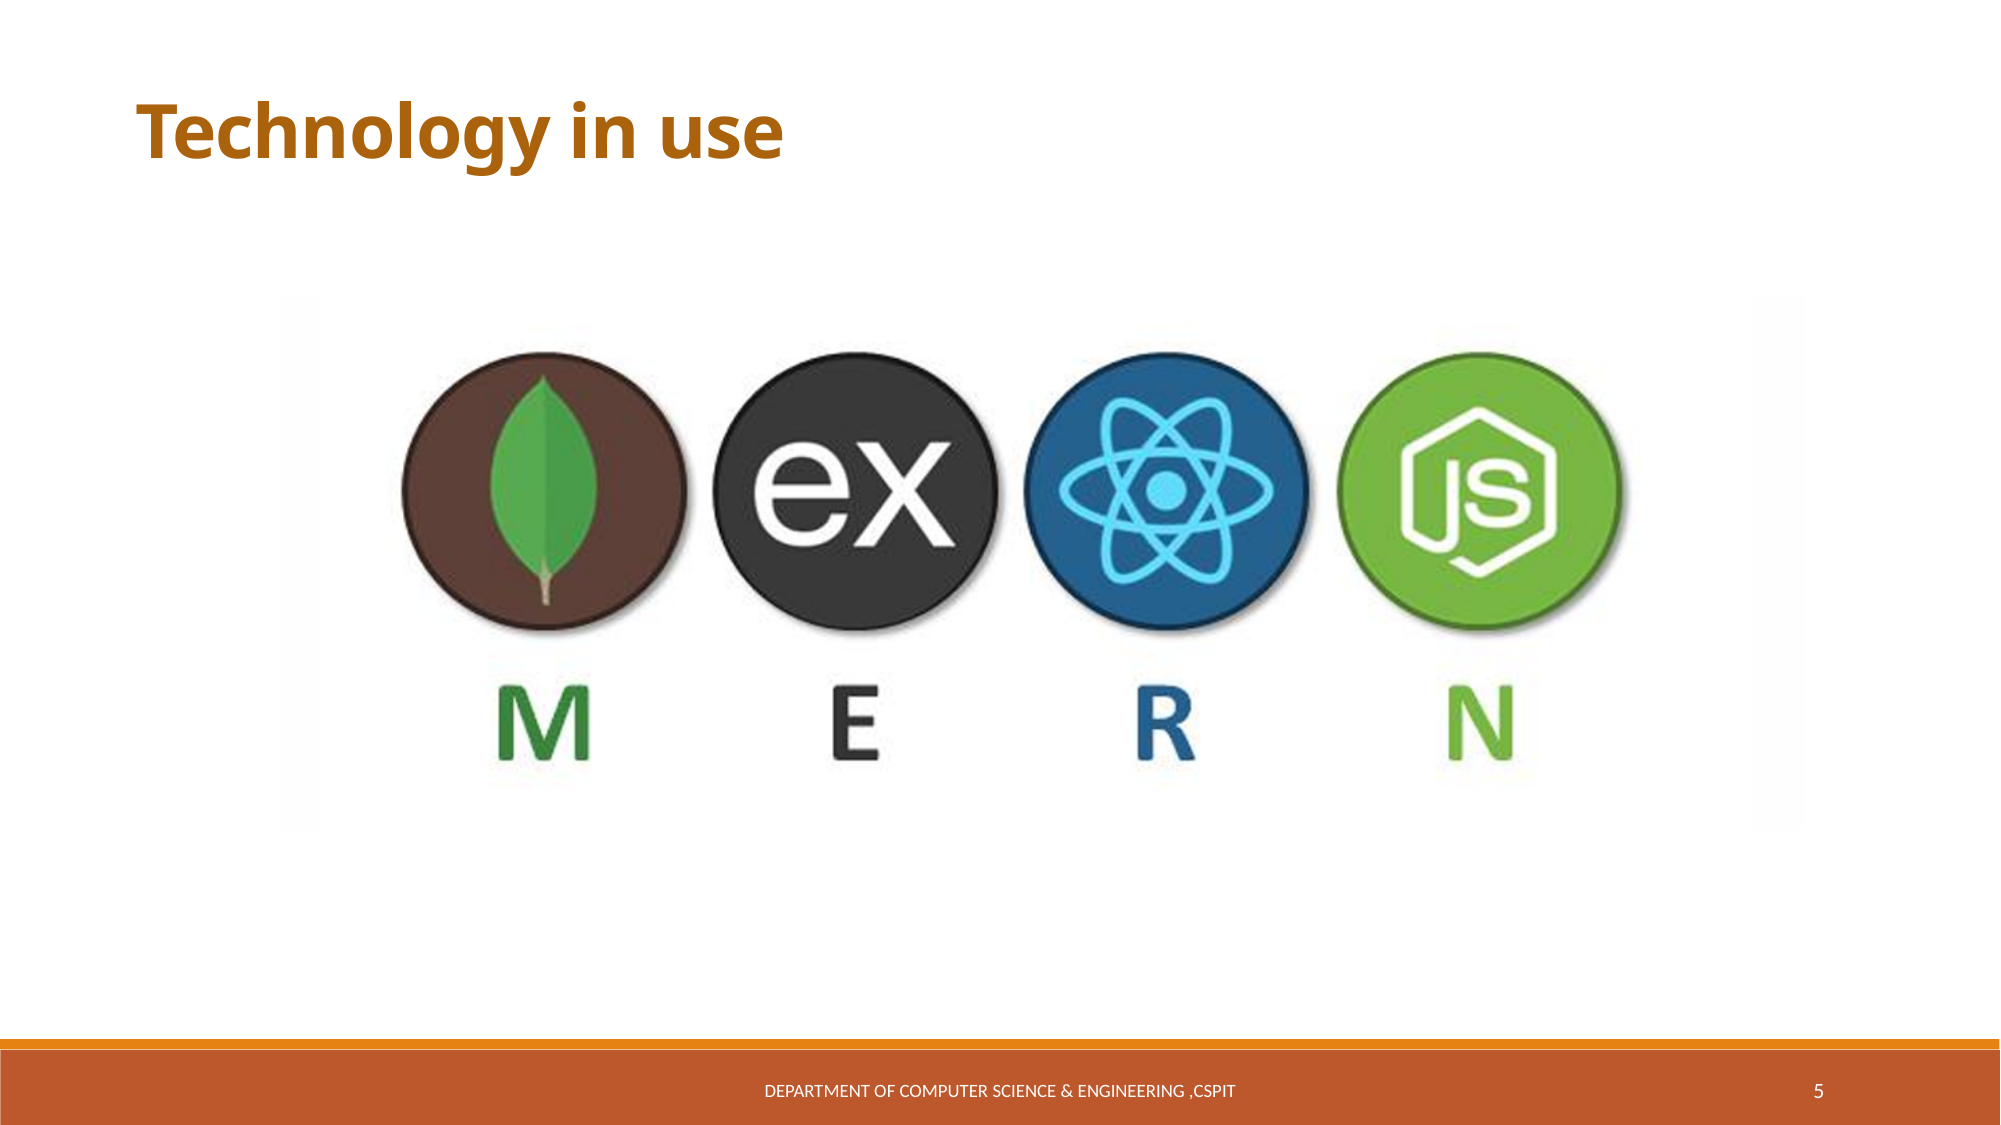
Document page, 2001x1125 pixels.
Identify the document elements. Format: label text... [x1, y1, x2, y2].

slide_number 5 [1624, 1059, 1840, 1120]
text_box Technology in use [135, 74, 1043, 175]
picture [280, 294, 1806, 831]
footer Department of Computer Science & Engineering ,CSPIT [604, 1059, 1396, 1120]
